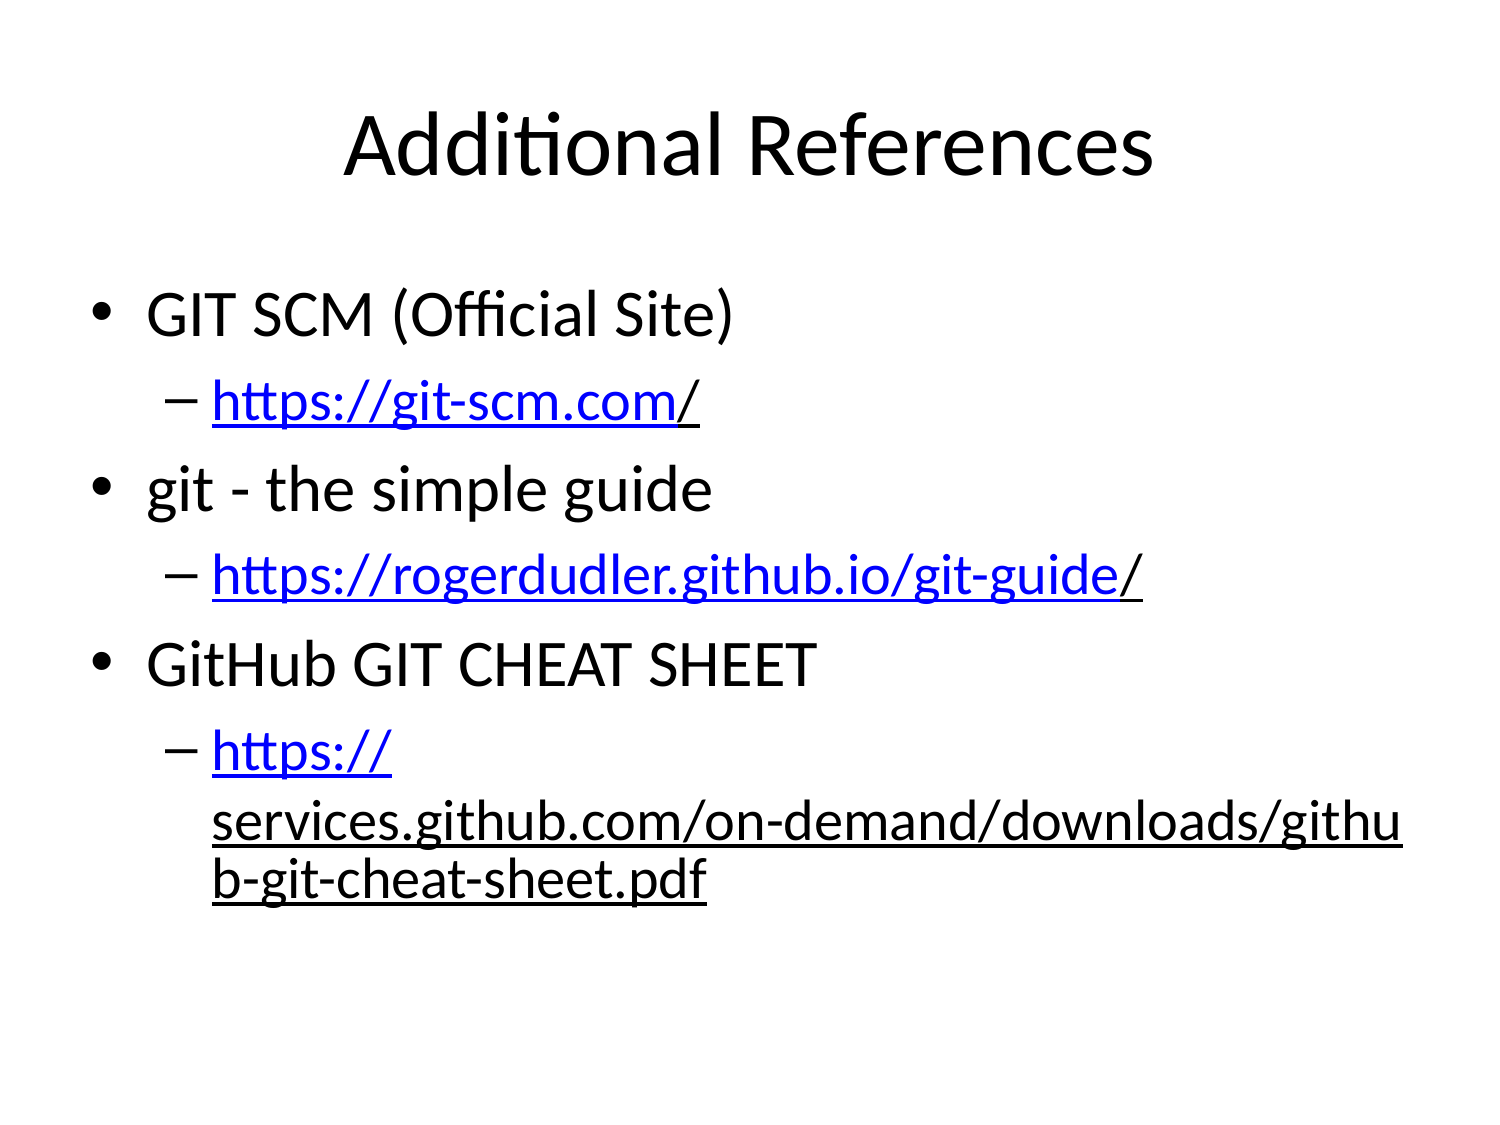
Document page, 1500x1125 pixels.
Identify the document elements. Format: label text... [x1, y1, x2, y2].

list GIT SCM (Official Site) https://git-scm.com/ git - the simple guide https://rogerdudler.github.io/git-guide/ GitHub GIT CHEAT SHEET https://services.github.com/on-demand/downloads/github-git-cheat-sheet.pdf [75, 262, 1425, 1005]
title Additional References [75, 45, 1425, 233]
